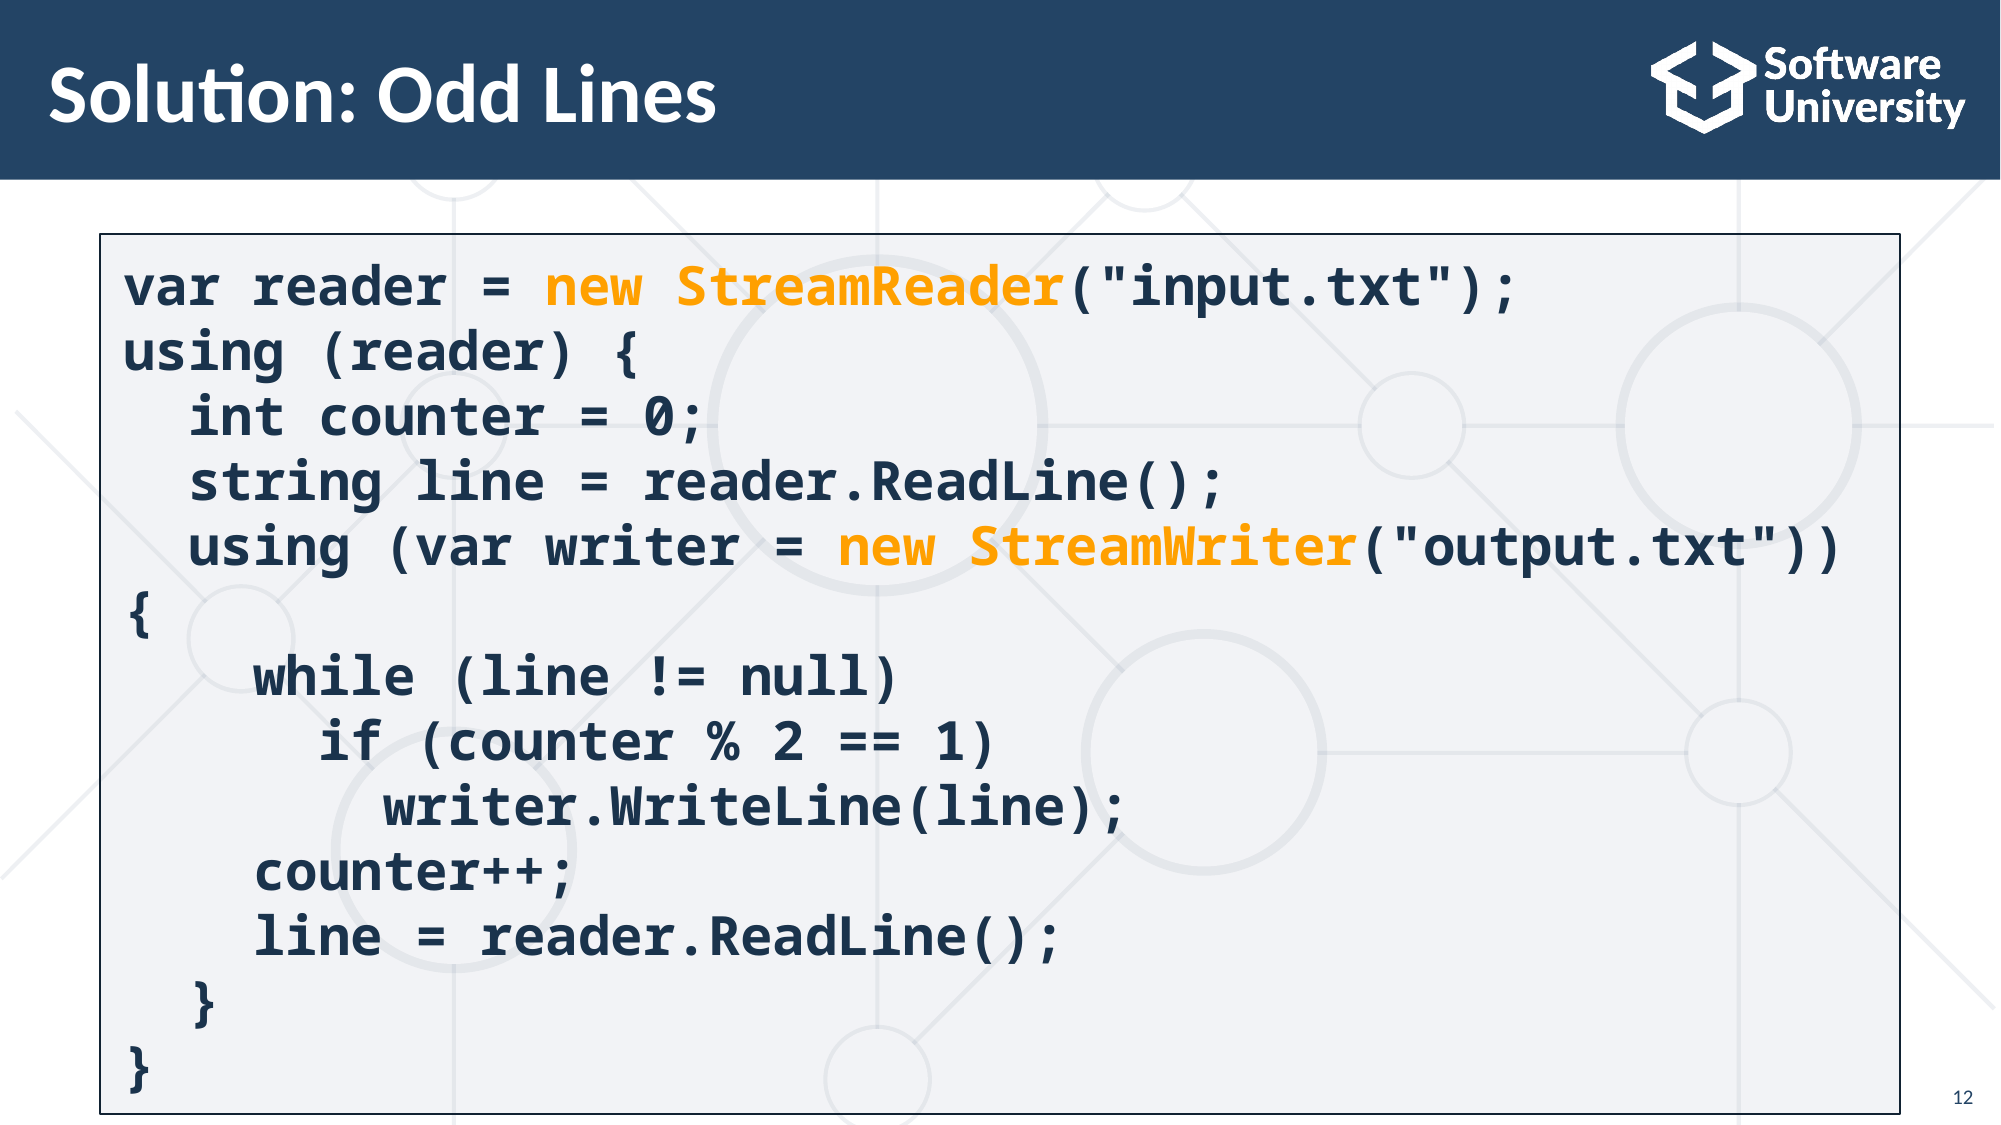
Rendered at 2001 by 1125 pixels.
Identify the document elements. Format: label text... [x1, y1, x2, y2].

title Solution: Odd Lines [31, 16, 1625, 162]
slide_number 12 [1928, 1067, 1989, 1117]
text_box var reader = new StreamReader("input.txt"); using (reader) { int counter = 0; string line = reader.ReadLine(); using (var writer = new StreamWriter("output.txt")) { while (line != null) if (counter % 2 == 1) writer.WriteLine(line); counter++; line = reader.ReadLine(); } } [99, 233, 1901, 1114]
picture [1651, 41, 1966, 134]
